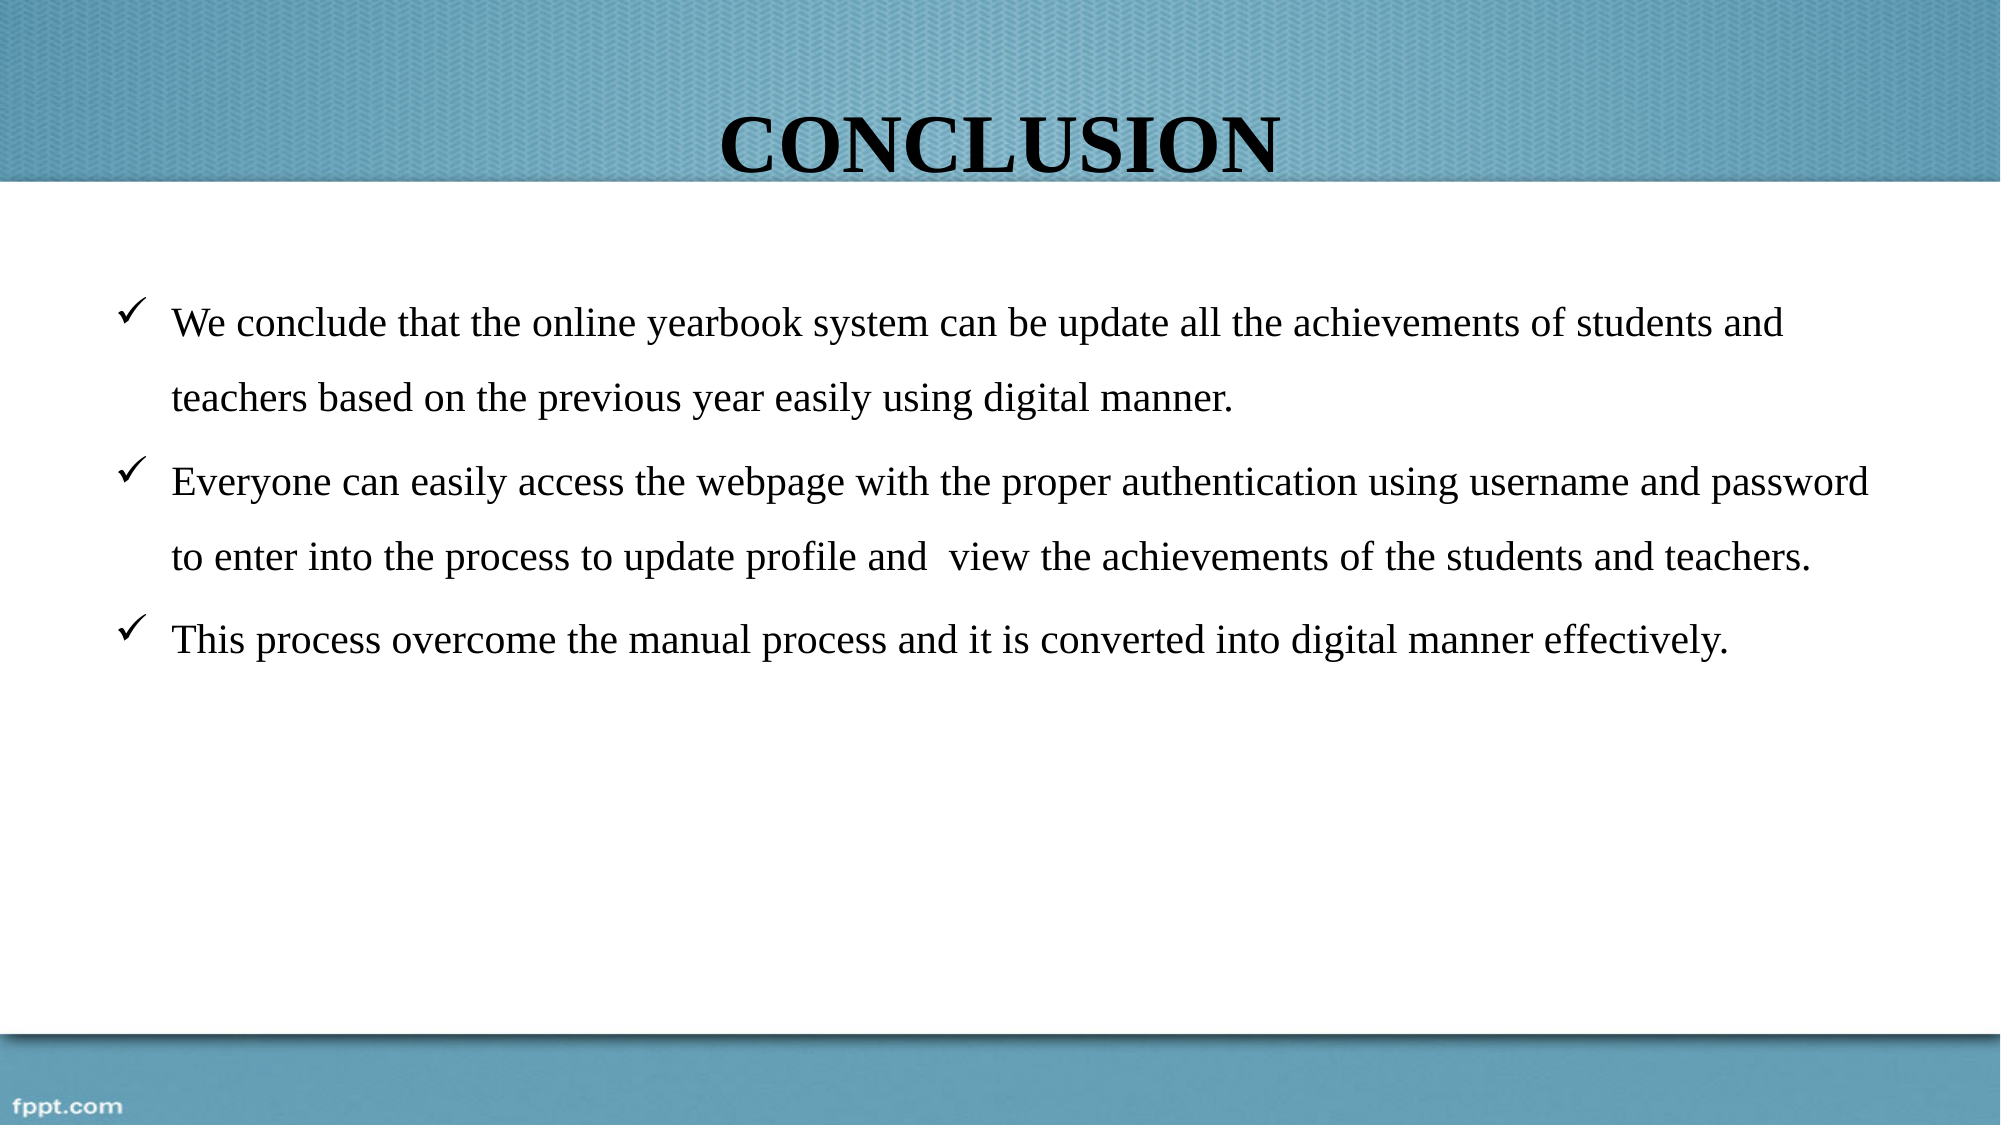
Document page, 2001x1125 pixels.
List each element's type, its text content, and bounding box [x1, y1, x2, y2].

picture [0, 0, 2001, 1125]
title CONCLUSION [99, 45, 1900, 233]
list We conclude that the online yearbook system can be update all the achievements of students and teachers based on the previous year easily using digital manner. Everyone can easily access the webpage with the proper authentication using username and password to enter into the process to update profile and view the achievements of the students and teachers. This process overcome the manual process and it is converted into digital manner effectively. [99, 262, 1900, 1005]
